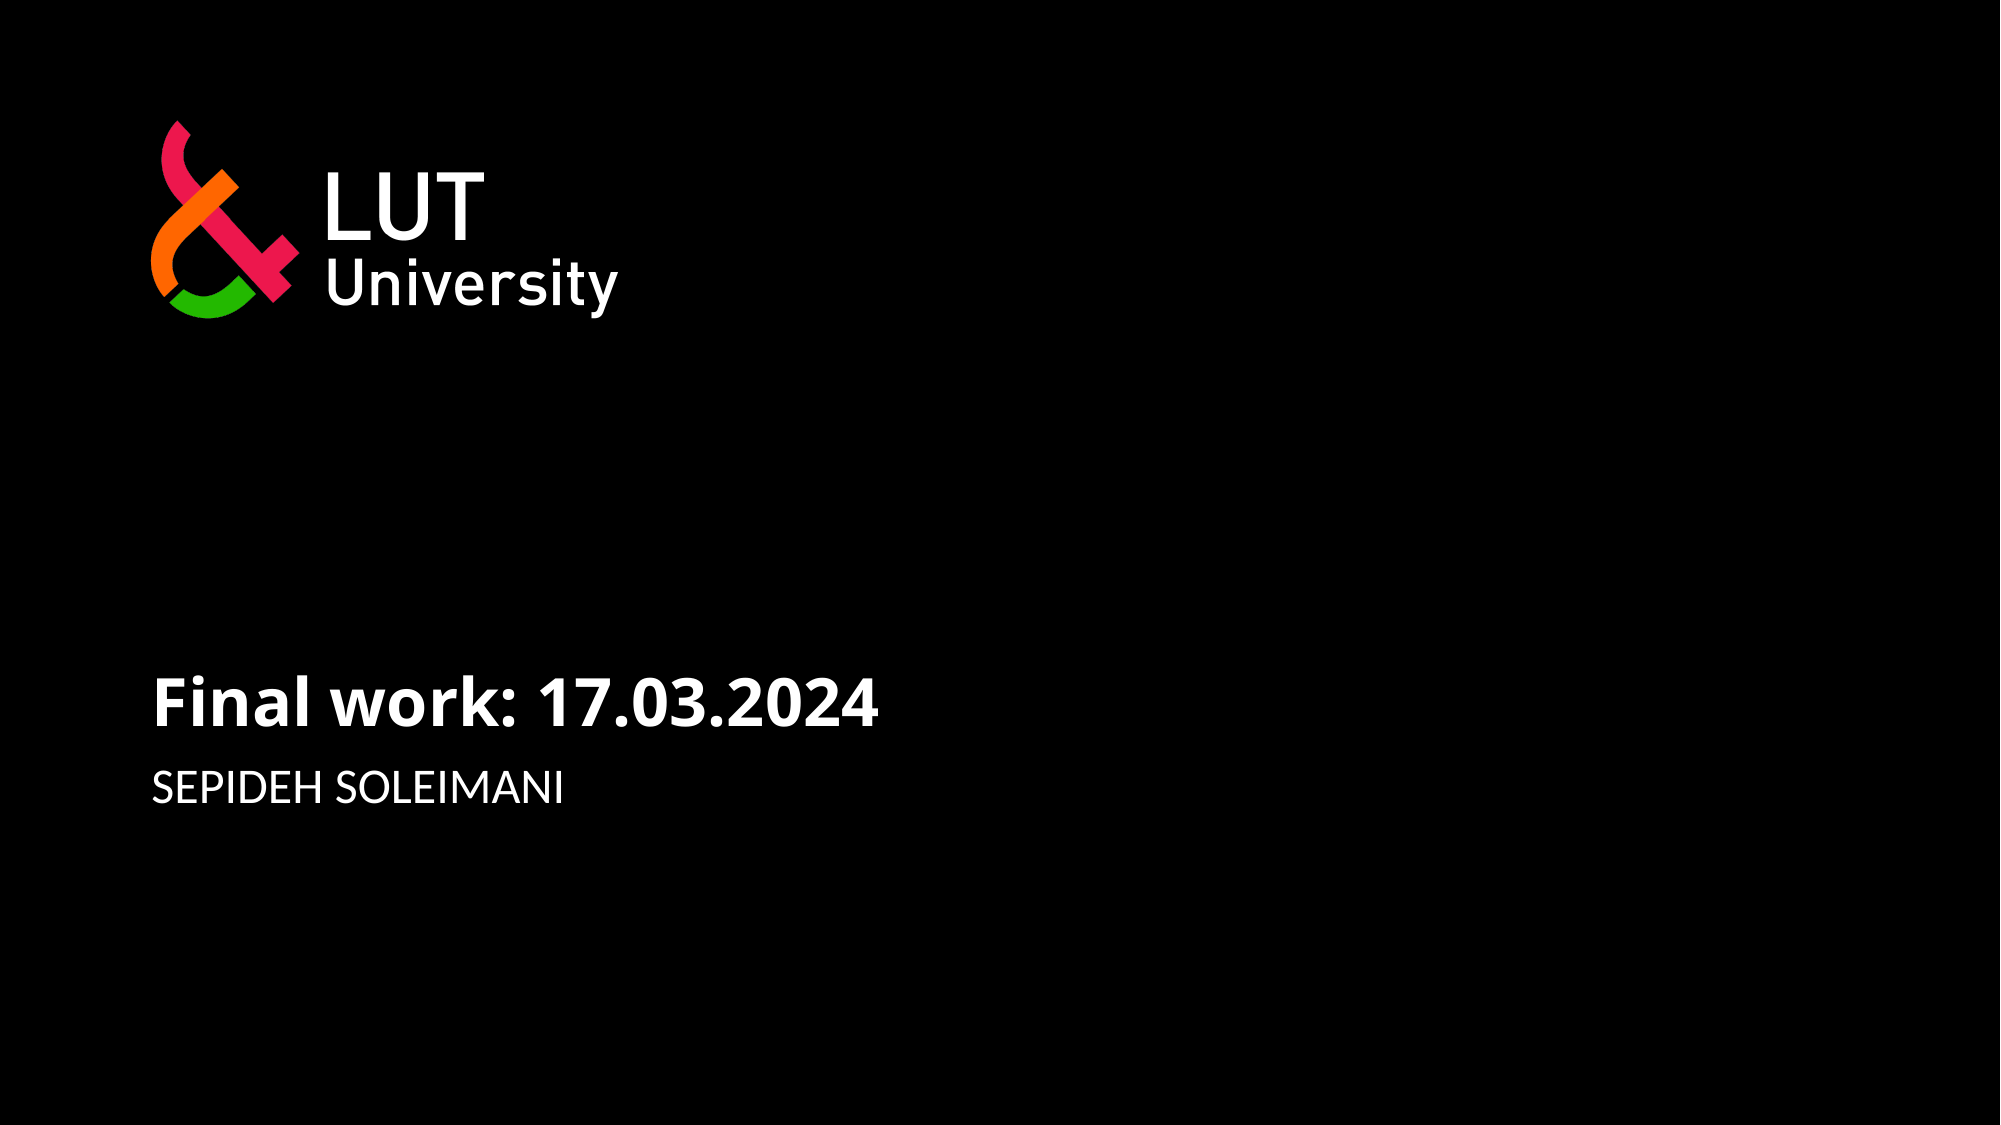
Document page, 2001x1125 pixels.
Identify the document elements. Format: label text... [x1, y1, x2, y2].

picture [101, 71, 672, 367]
list SEPIDEH SOLEIMANI [136, 752, 1862, 999]
title Final work: 17.03.2024 [136, 280, 1862, 749]
